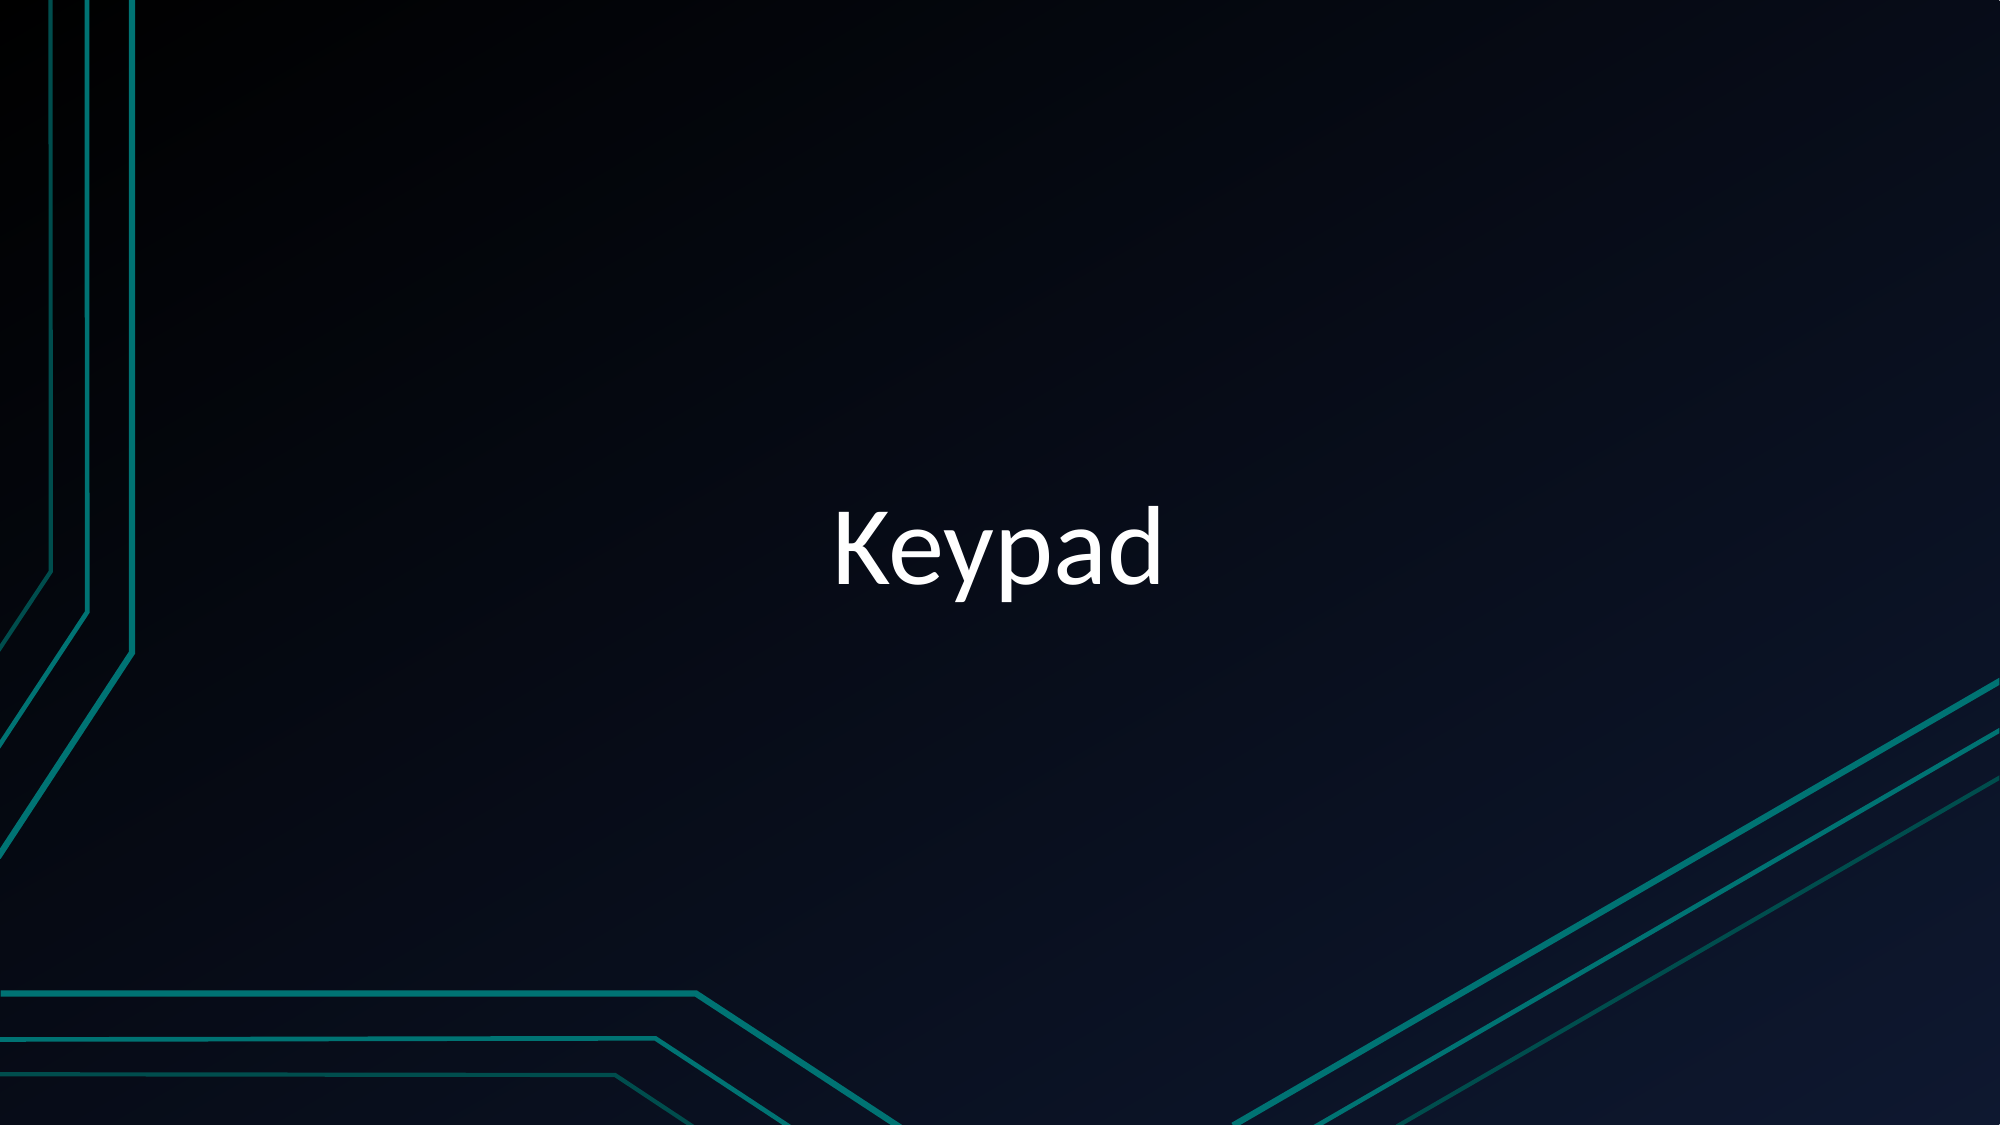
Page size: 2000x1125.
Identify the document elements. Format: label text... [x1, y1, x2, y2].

title Keypad [283, 290, 1717, 619]
